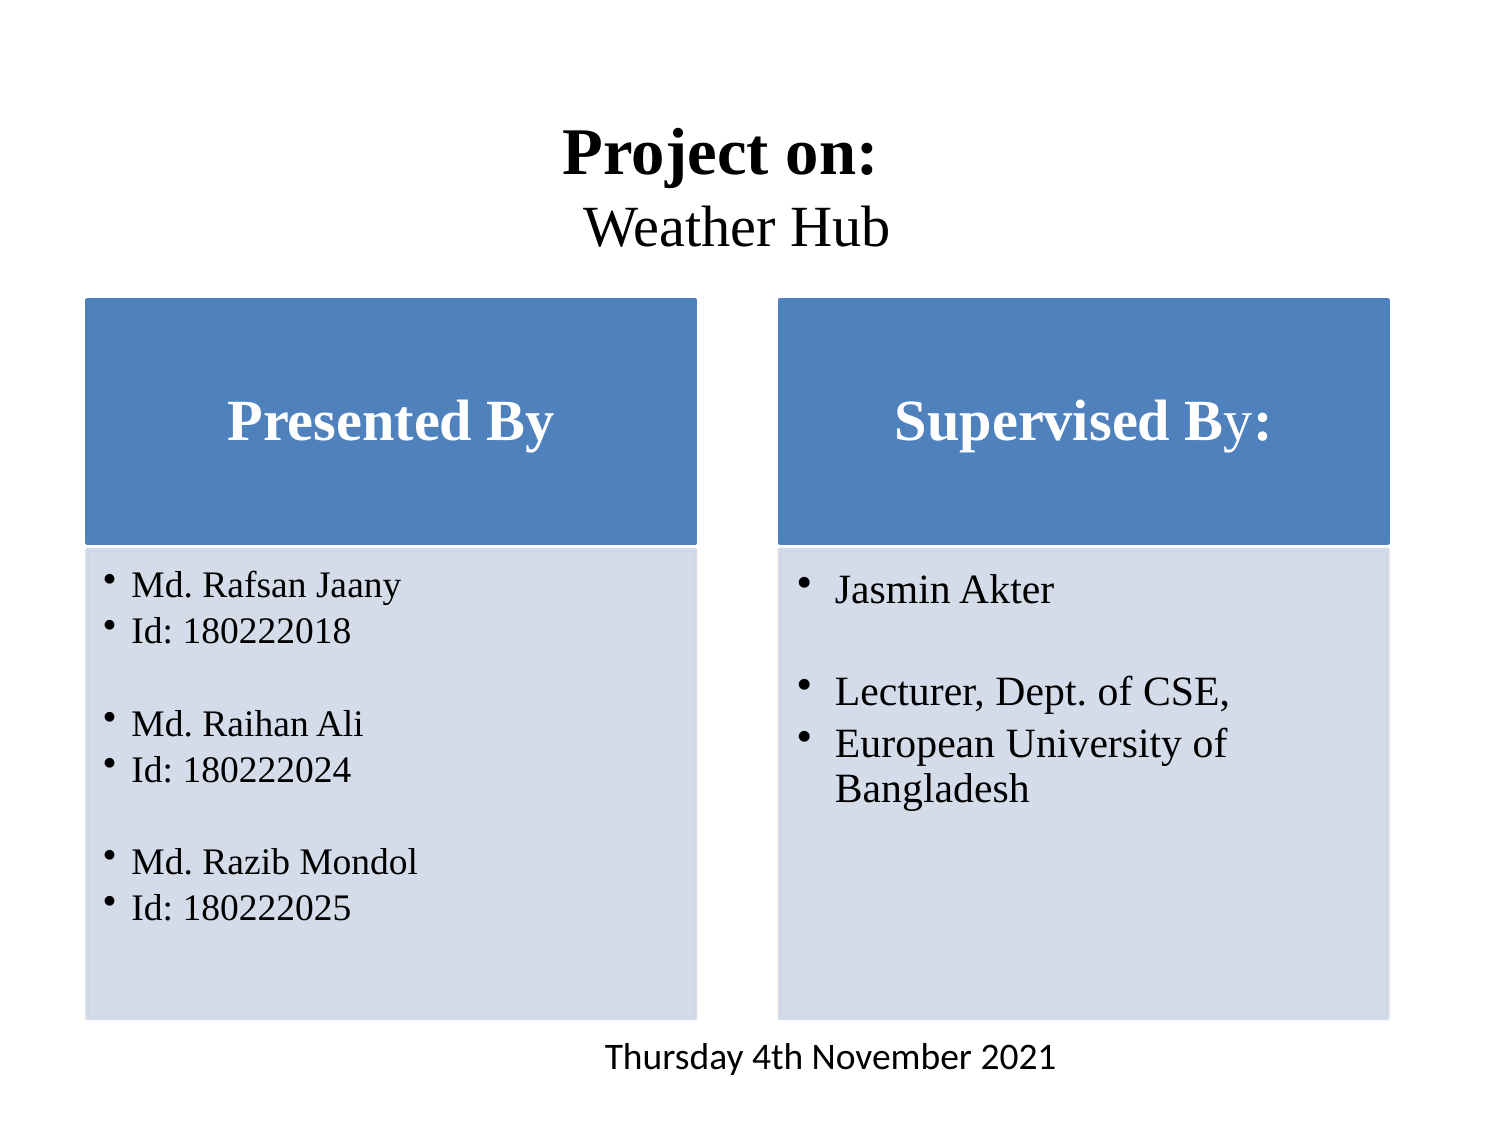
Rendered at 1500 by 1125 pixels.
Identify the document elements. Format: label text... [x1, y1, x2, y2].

text_box Thursday 4th November 2021 [590, 1035, 1072, 1085]
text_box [87, 299, 1388, 1026]
title Project on: Weather Hub [99, 37, 1375, 298]
